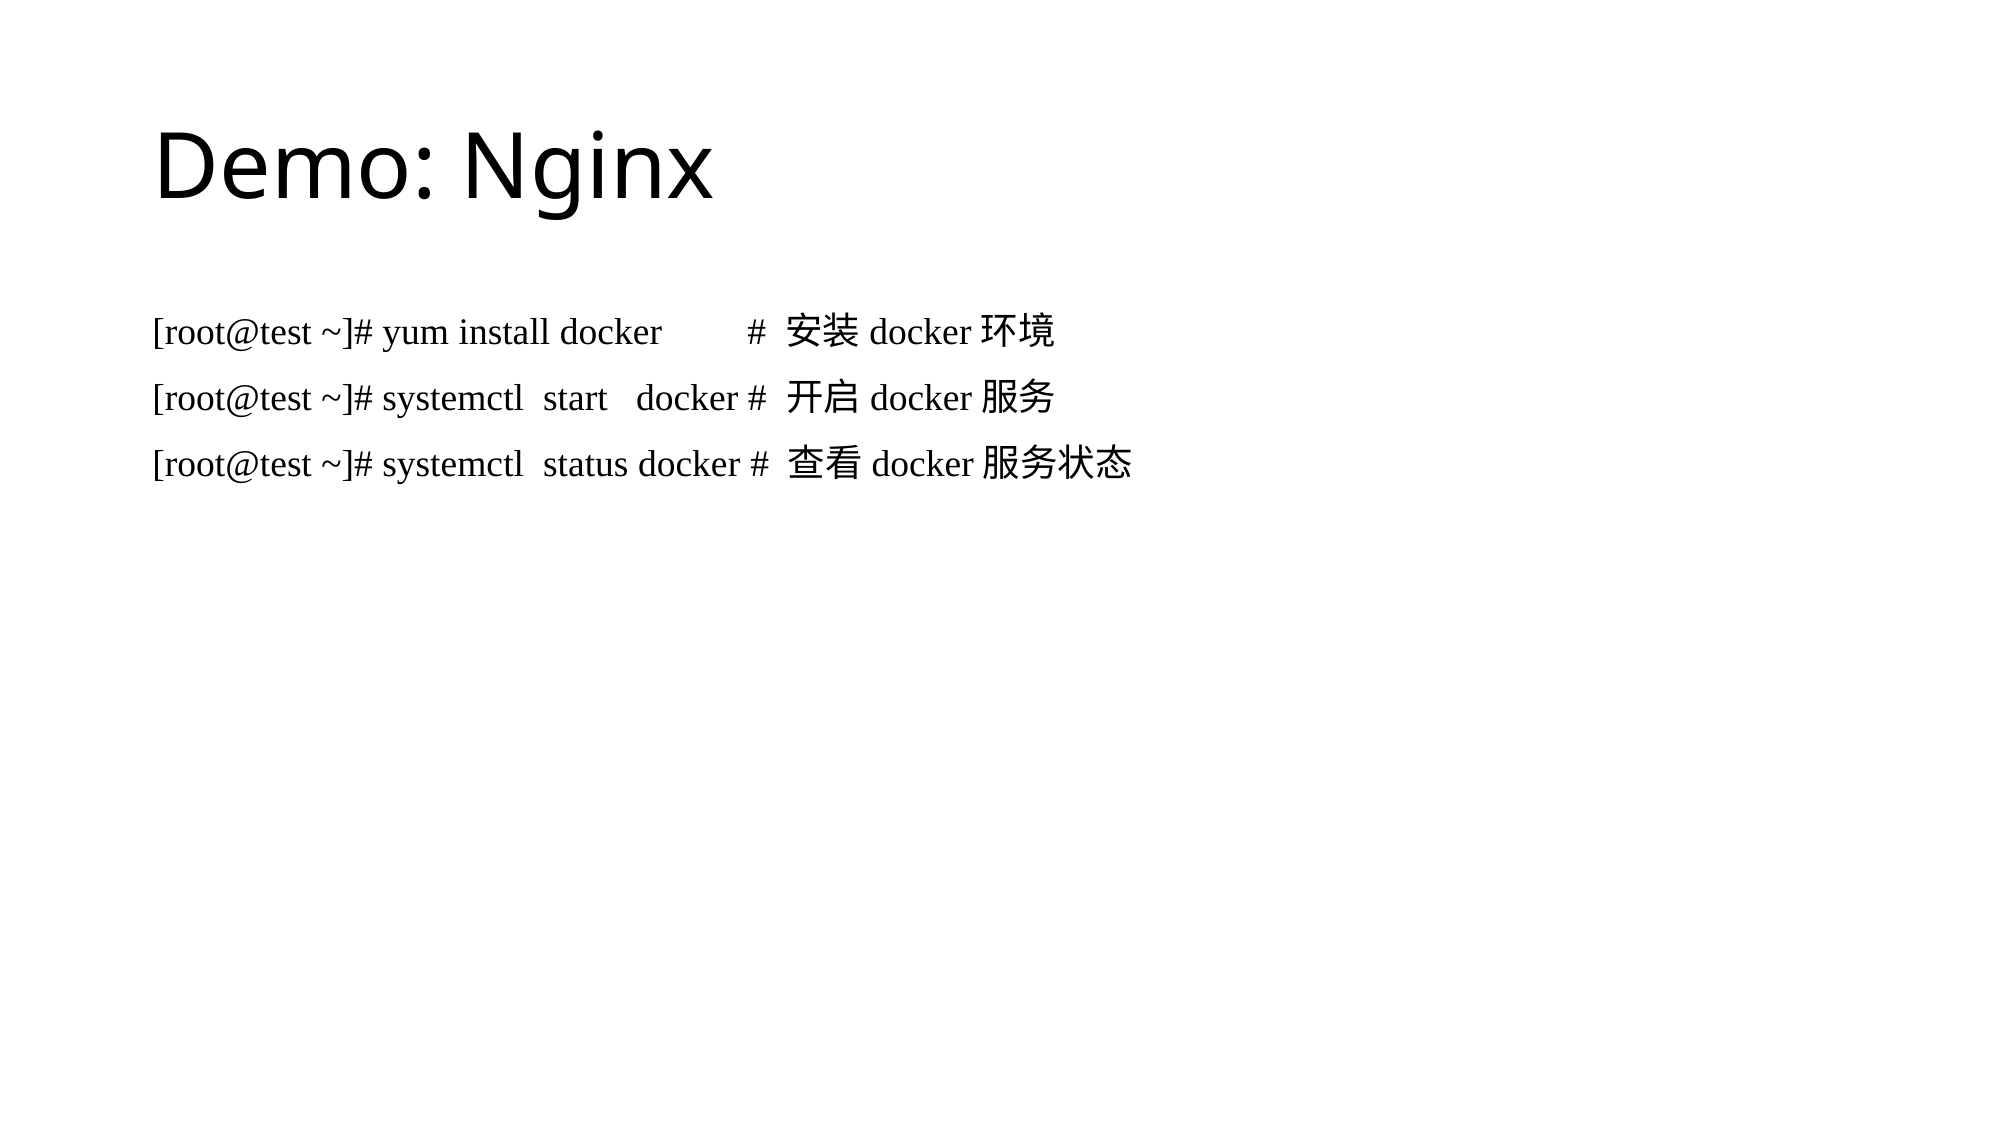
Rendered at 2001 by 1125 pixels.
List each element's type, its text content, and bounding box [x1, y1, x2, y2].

title Demo: Nginx [137, 59, 1863, 278]
list [root@test ~]# yum install docker # 安装docker环境 [root@test ~]# systemctl start docker # 开启docker服务 [root@test ~]# systemctl status docker # 查看docker服务状态 [137, 299, 1863, 1014]
